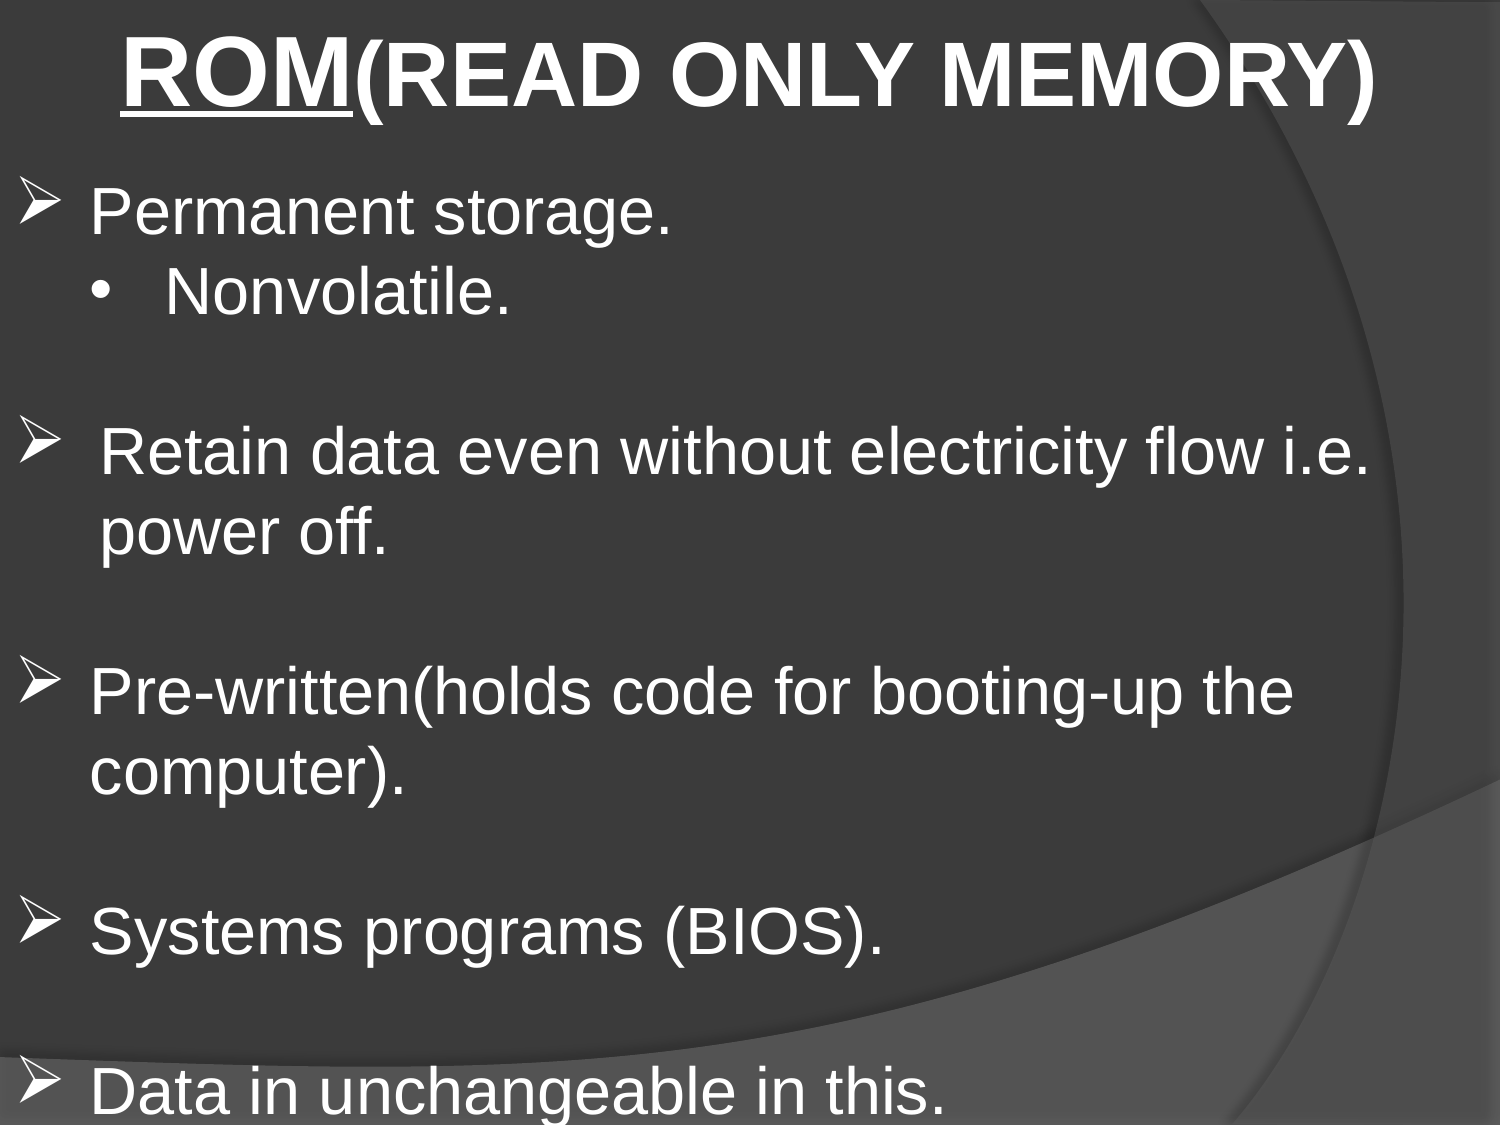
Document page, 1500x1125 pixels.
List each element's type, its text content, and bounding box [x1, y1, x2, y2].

text_box ROM(READ ONLY MEMORY) [0, 0, 1500, 134]
text_box Permanent storage. Nonvolatile. Retain data even without electricity flow i.e. power off. Pre-written(holds code for booting-up the computer). Systems programs (BIOS). Data in unchangeable in this. [0, 160, 1500, 1125]
